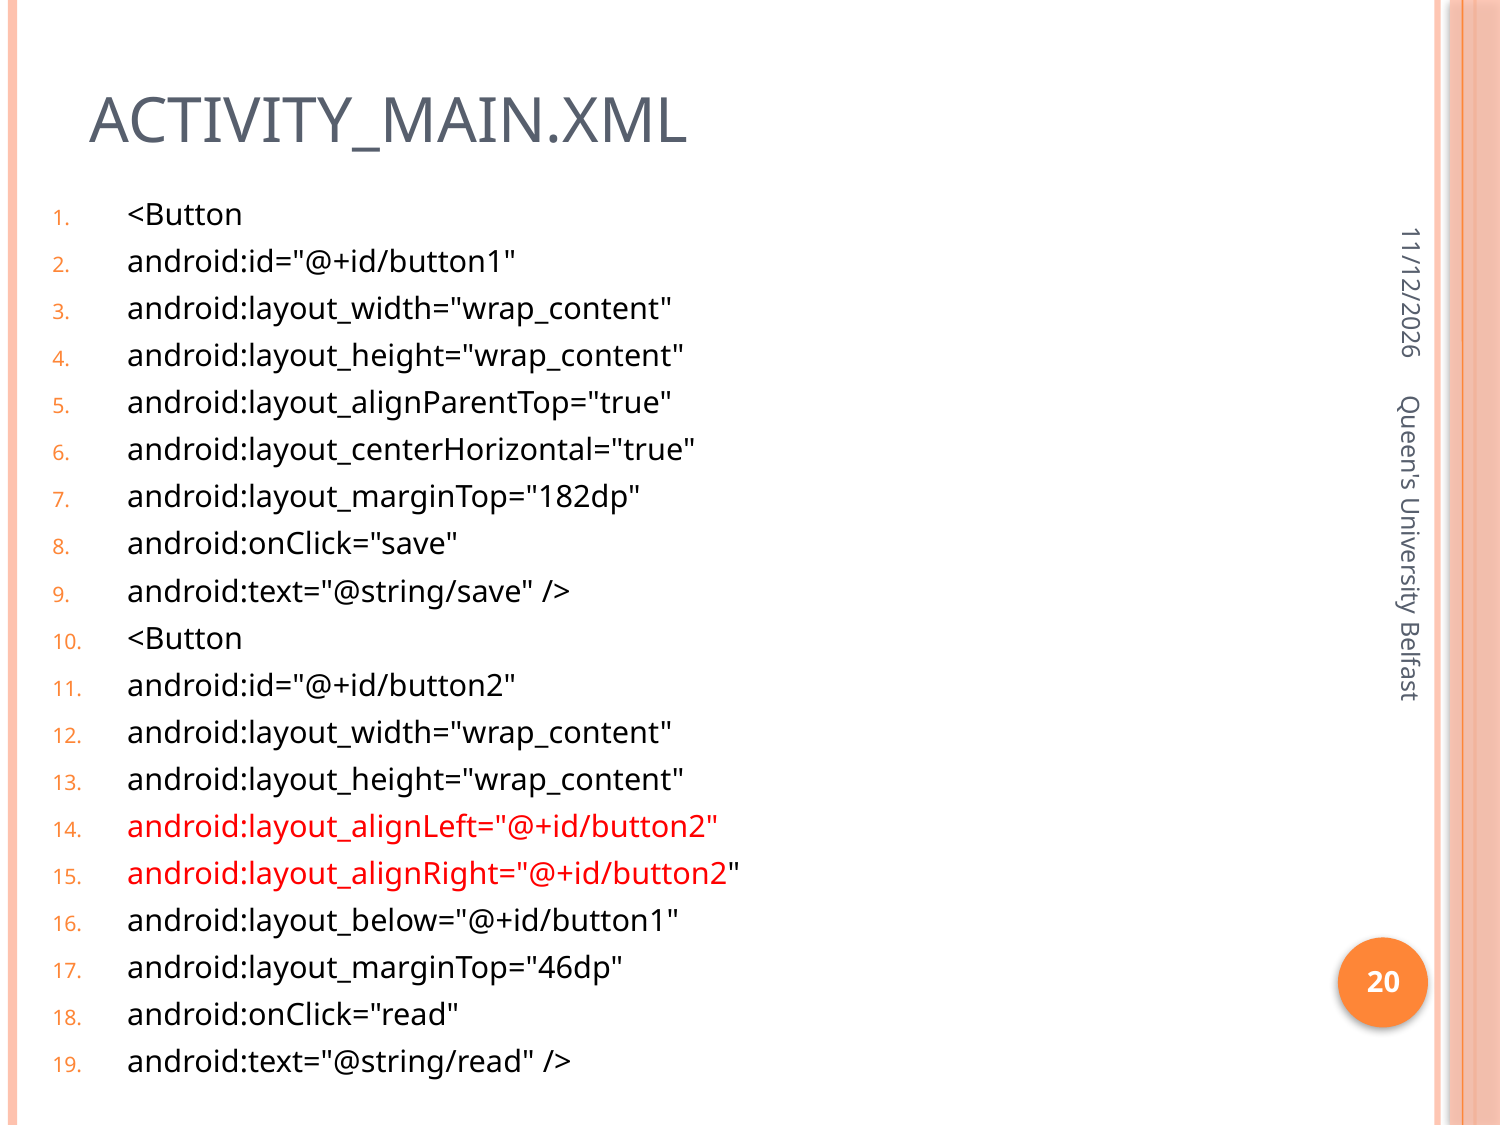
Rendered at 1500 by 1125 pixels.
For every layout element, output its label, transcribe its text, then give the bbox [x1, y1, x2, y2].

list <Button android:id="@+id/button1" android:layout_width="wrap_content" android:layout_height="wrap_content" android:layout_alignParentTop="true" android:layout_centerHorizontal="true" android:layout_marginTop="182dp" android:onClick="save" android:text="@string/save" /> <Button android:id="@+id/button2" android:layout_width="wrap_content" android:layout_height="wrap_content" android:layout_alignLeft="@+id/button2" android:layout_alignRight="@+id/button2" android:layout_below="@+id/button1" android:layout_marginTop="46dp" android:onClick="read" android:text="@string/read" /> [37, 187, 1350, 1088]
title Activity_main.xml [75, 45, 1300, 163]
footer Queen's University Belfast [1379, 380, 1440, 906]
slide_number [1378, 43, 1442, 374]
slide_number 20 [1333, 940, 1434, 1027]
